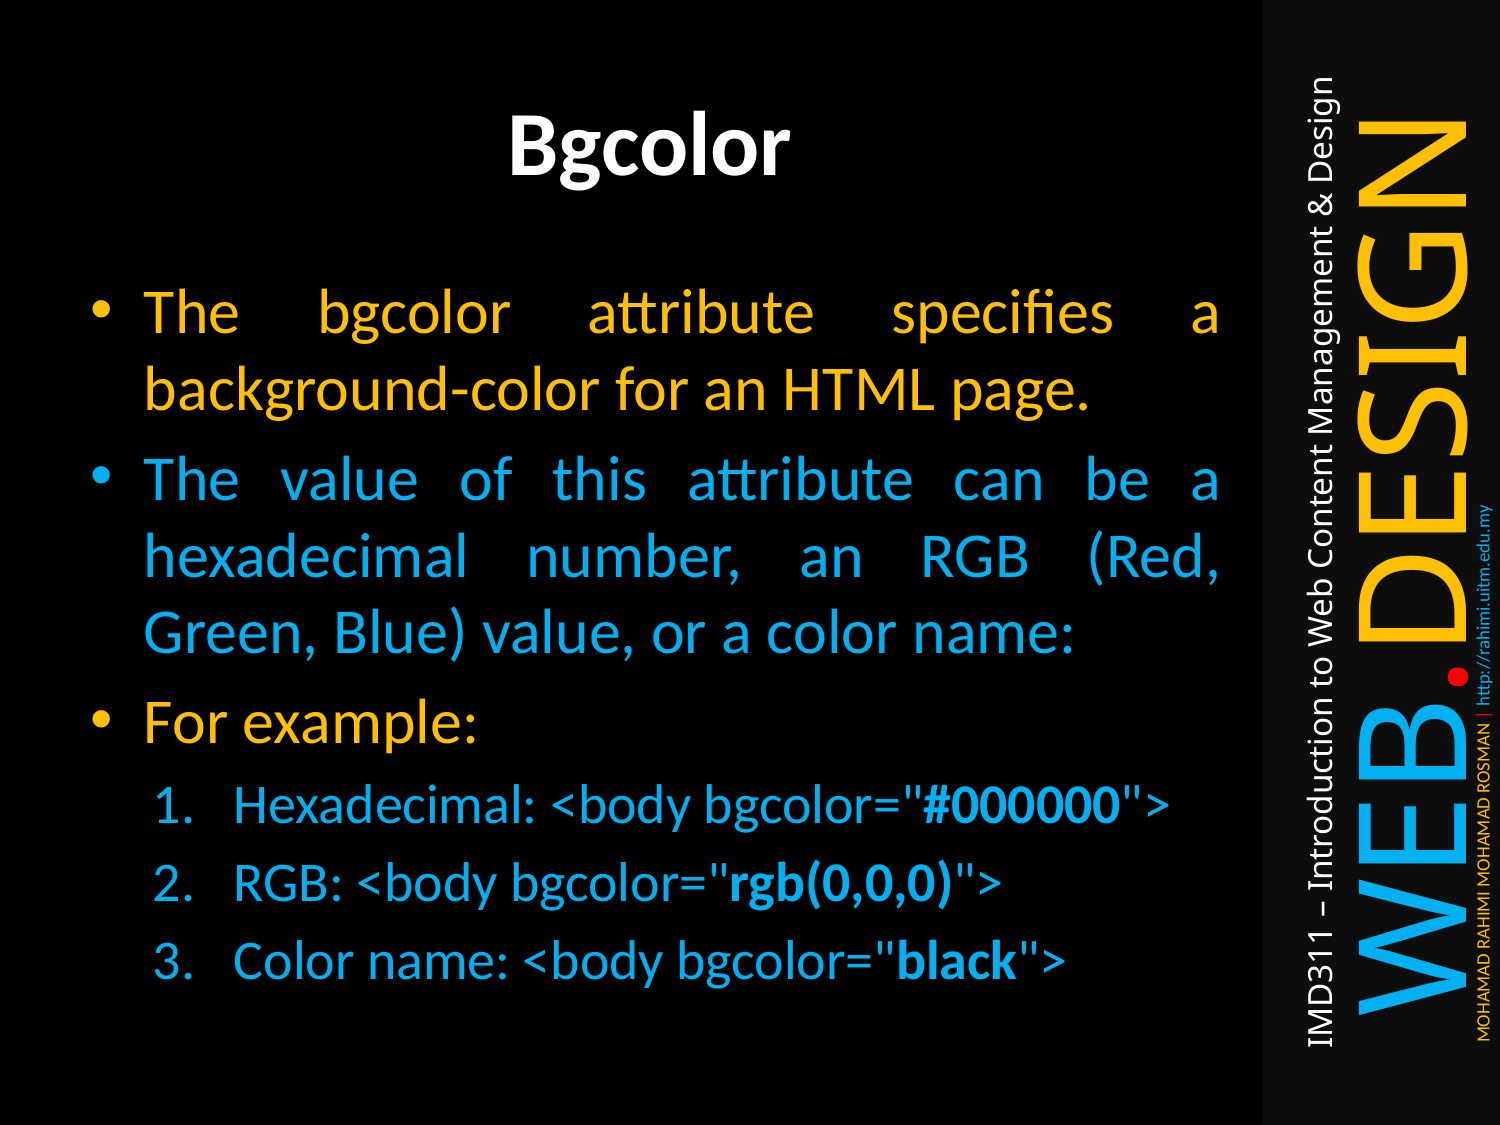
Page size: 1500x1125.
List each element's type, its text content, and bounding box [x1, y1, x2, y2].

list The bgcolor attribute specifies a background-color for an HTML page. The value of this attribute can be a hexadecimal number, an RGB (Red, Green, Blue) value, or a color name: For example: Hexadecimal: <body bgcolor="#000000"> RGB: <body bgcolor="rgb(0,0,0)"> Color name: <body bgcolor="black"> [75, 262, 1238, 1005]
title Bgcolor [75, 45, 1225, 233]
